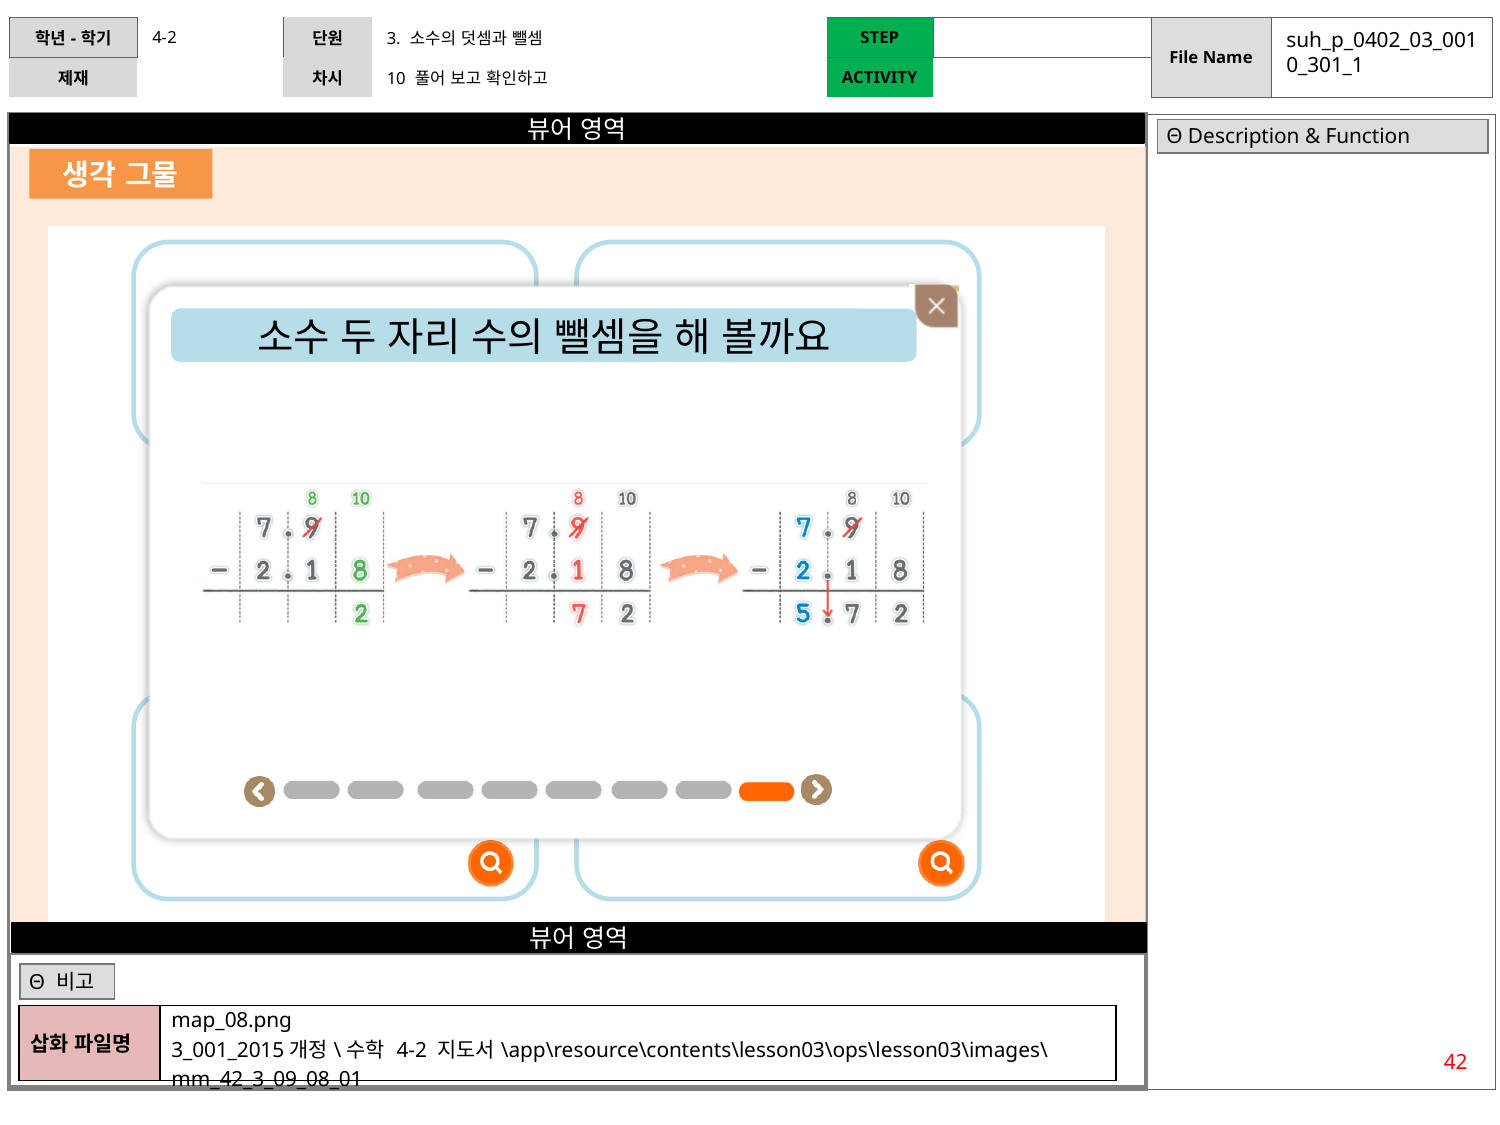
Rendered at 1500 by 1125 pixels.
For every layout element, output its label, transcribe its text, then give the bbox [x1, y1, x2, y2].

picture [242, 773, 279, 808]
picture [916, 839, 965, 887]
picture [609, 778, 670, 802]
text_box [131, 703, 539, 902]
text_box 소수 두 자리 수의 뺄셈을 해 볼까요 [168, 306, 919, 364]
text_box [148, 285, 963, 840]
picture [345, 778, 405, 802]
picture [167, 405, 985, 690]
picture [798, 772, 833, 806]
picture [673, 778, 733, 802]
text_box [574, 239, 982, 404]
text_box 생각 그물 [29, 148, 213, 199]
picture [479, 778, 539, 802]
picture [542, 778, 603, 802]
picture [281, 778, 342, 802]
text_box suh_p_0402_03_0010_301_1 [1271, 18, 1500, 84]
table_header map_08.png 3_001_2015개정\수학 4-2 지도서\app\resource\contents\lesson03\ops\lesson03\images\mm_42_3_09_08_01 [161, 1006, 1115, 1080]
picture [415, 778, 476, 802]
text_box [131, 239, 539, 438]
picture [466, 839, 514, 887]
picture [909, 284, 959, 329]
text_box [574, 701, 982, 902]
table_header Θ Description & Function [1158, 120, 1487, 152]
table_header 삽화 파일명 [20, 1006, 159, 1080]
picture [736, 778, 796, 803]
